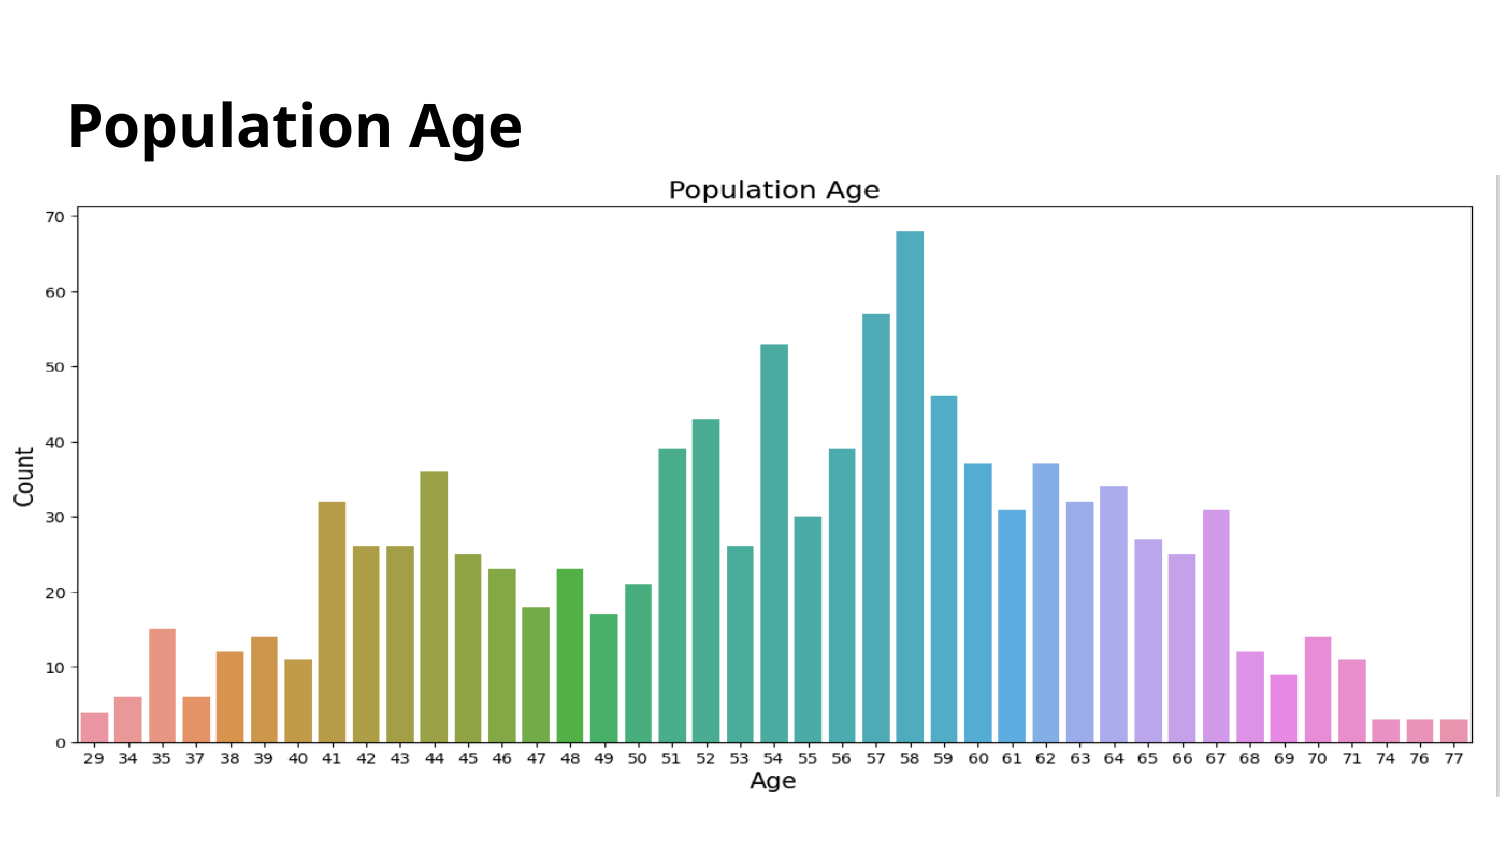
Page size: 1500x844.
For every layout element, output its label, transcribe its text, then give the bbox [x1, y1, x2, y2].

picture [0, 174, 1500, 798]
title Population Age [51, 72, 1449, 173]
